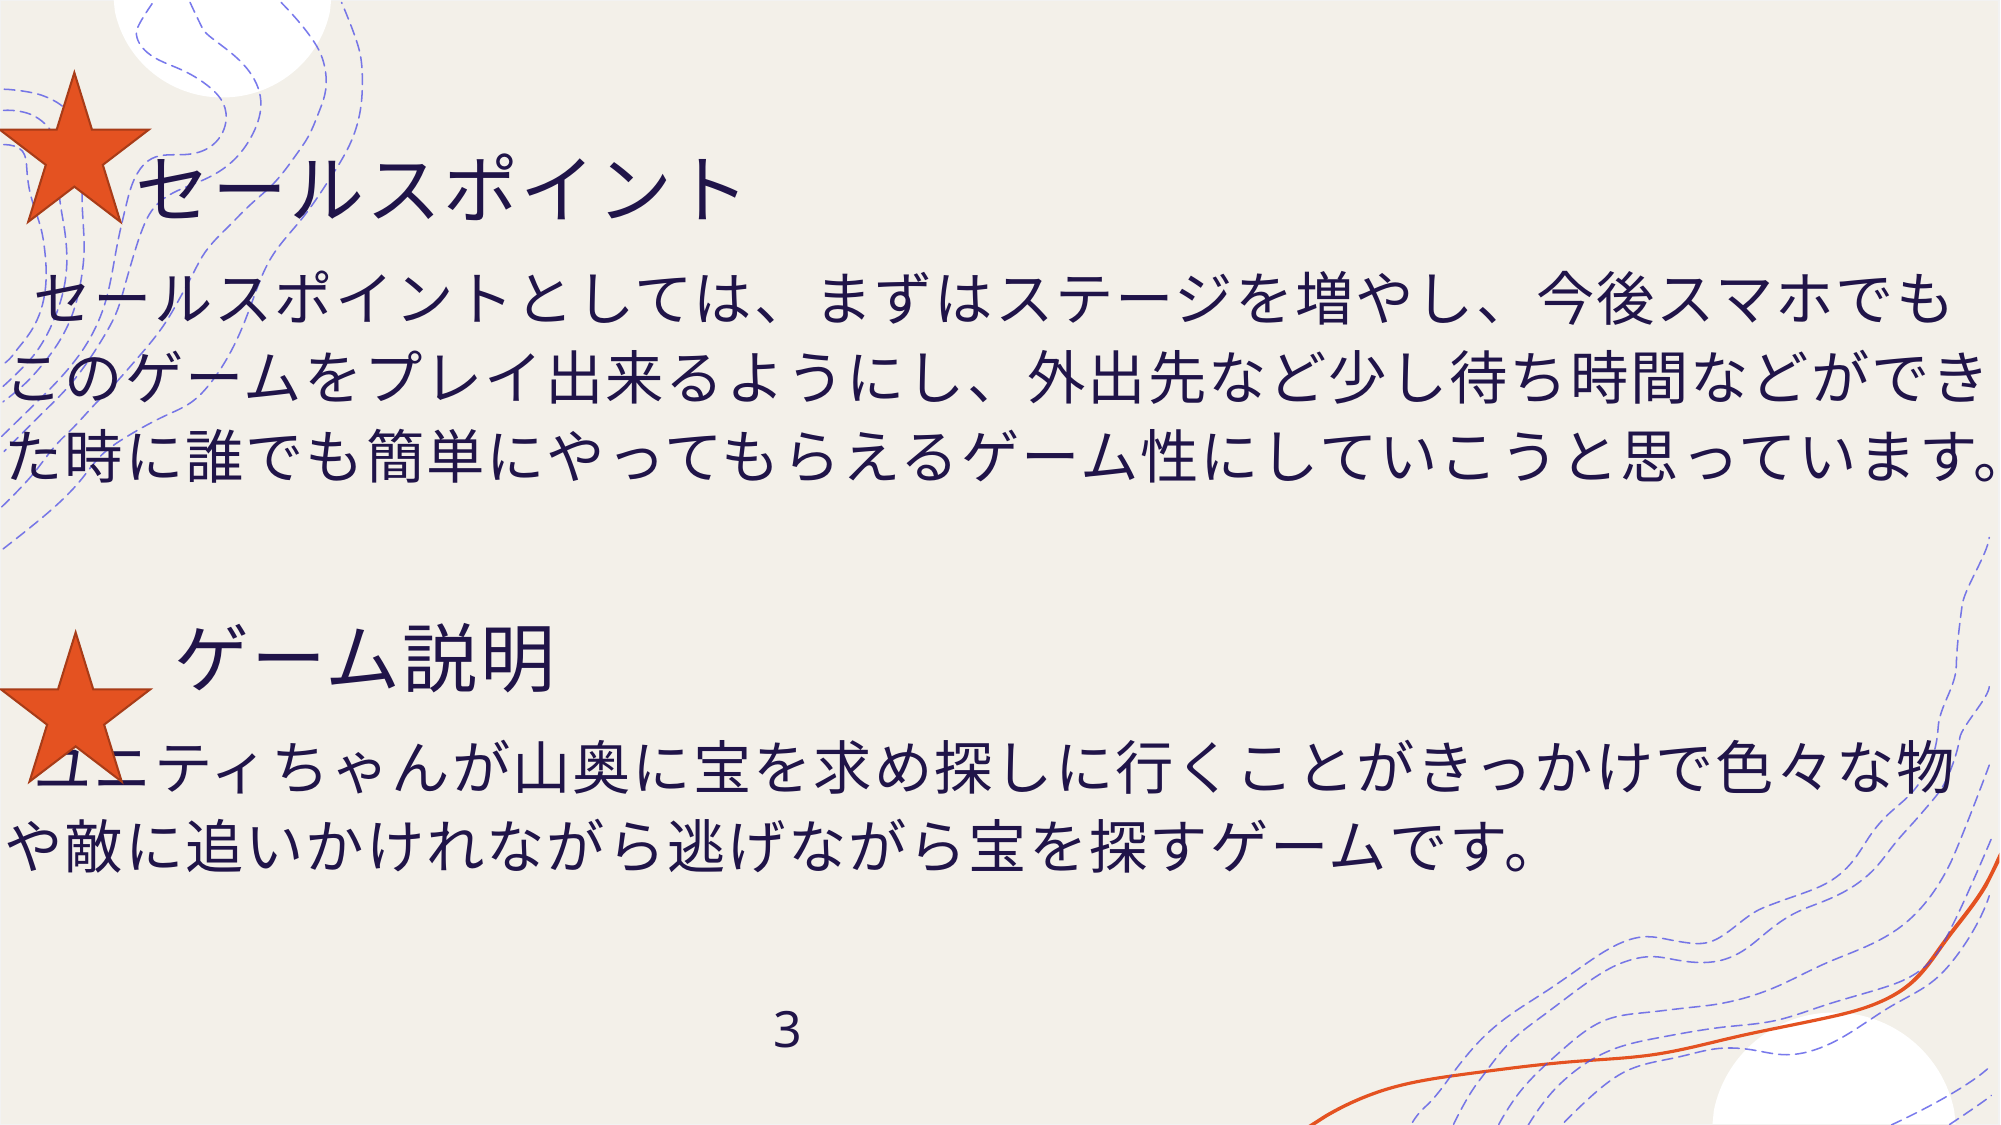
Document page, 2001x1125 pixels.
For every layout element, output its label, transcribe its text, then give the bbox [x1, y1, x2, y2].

list セールスポイント セールスポイントとしては、まずはステージを増やし、今後スマホでもこのゲームをプレイ出来るようにし、外出先など少し待ち時間などができた時に誰でも簡単にやってもらえるゲーム性にしていこうと思っています。 ゲーム説明 ユニティちゃんが山奥に宝を求め探しに行くことがきっかけで色々な物や敵に追いかけれながら逃げながら宝を探すゲームです。 3 [0, 12, 2000, 1125]
text_box [0, 628, 154, 785]
text_box [0, 69, 152, 225]
